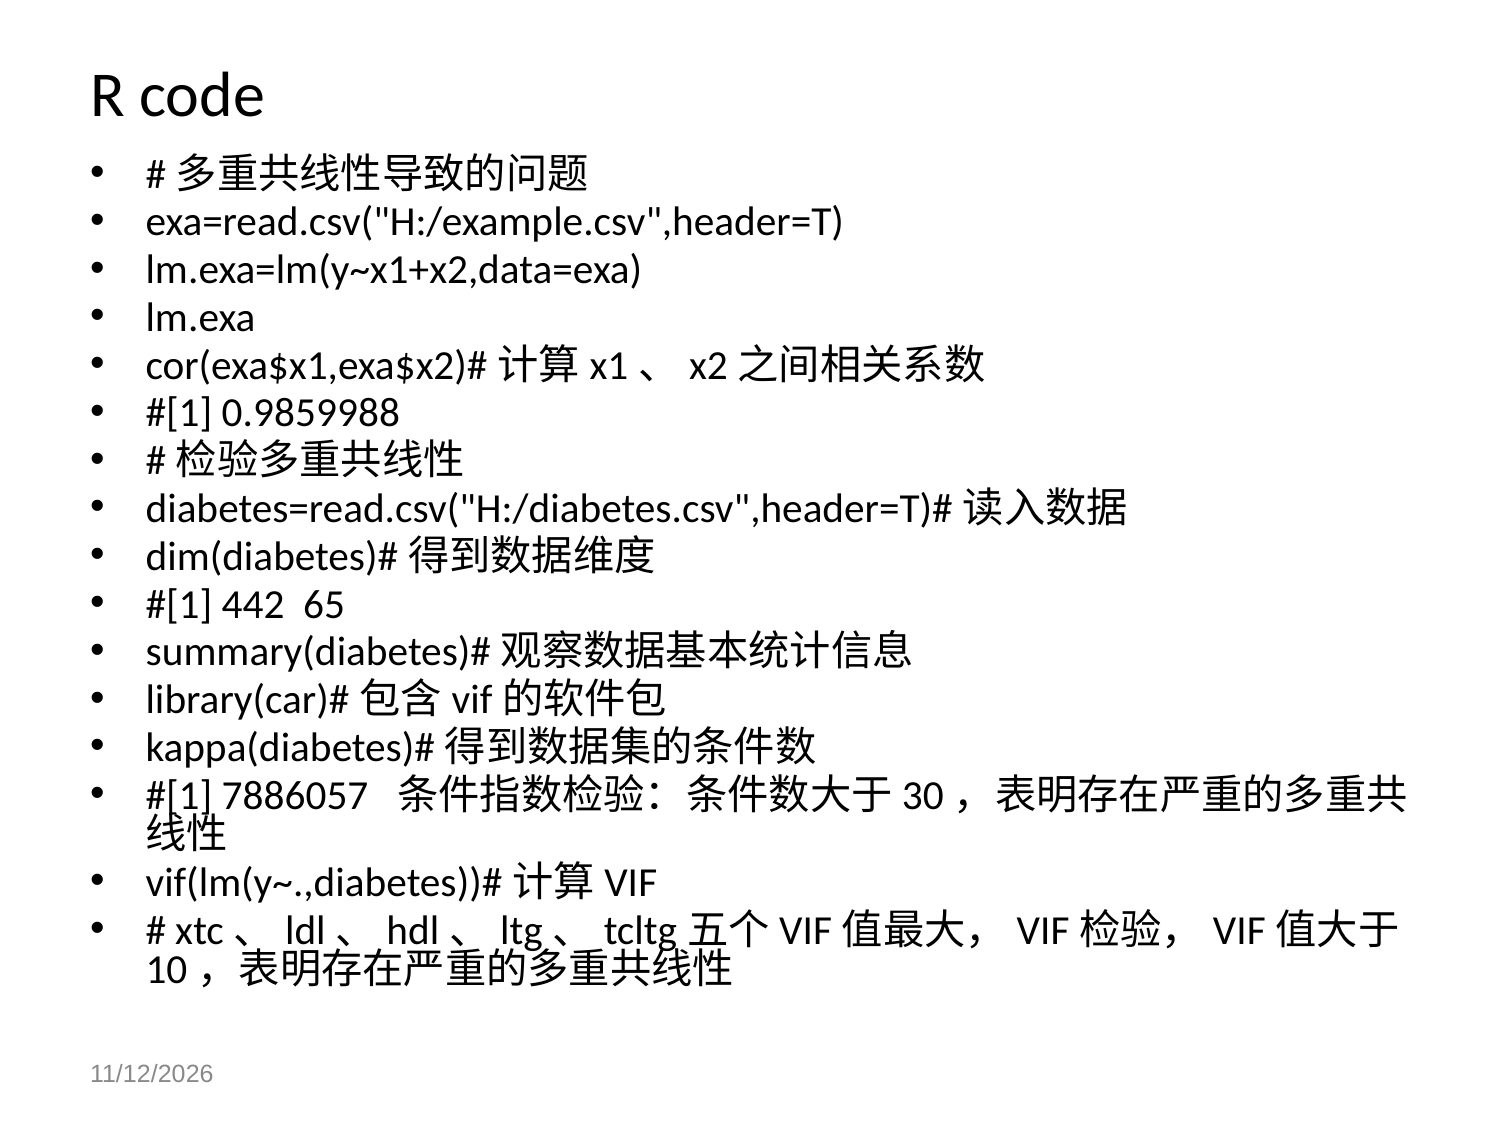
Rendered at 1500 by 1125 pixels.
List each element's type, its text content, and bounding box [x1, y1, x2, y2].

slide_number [75, 1042, 425, 1103]
list #多重共线性导致的问题 exa=read.csv("H:/example.csv",header=T) lm.exa=lm(y~x1+x2,data=exa) lm.exa cor(exa$x1,exa$x2)#计算x1、x2之间相关系数 #[1] 0.9859988 #检验多重共线性 diabetes=read.csv("H:/diabetes.csv",header=T)#读入数据 dim(diabetes)#得到数据维度 #[1] 442 65 summary(diabetes)#观察数据基本统计信息 library(car)#包含vif的软件包 kappa(diabetes)#得到数据集的条件数 #[1] 7886057 条件指数检验：条件数大于30，表明存在严重的多重共线性 vif(lm(y~.,diabetes))#计算VIF # xtc、ldl、hdl、ltg、tcltg五个VIF值最大，VIF检验，VIF值大于10，表明存在严重的多重共线性 [75, 148, 1425, 1005]
title R code [75, 45, 1425, 138]
